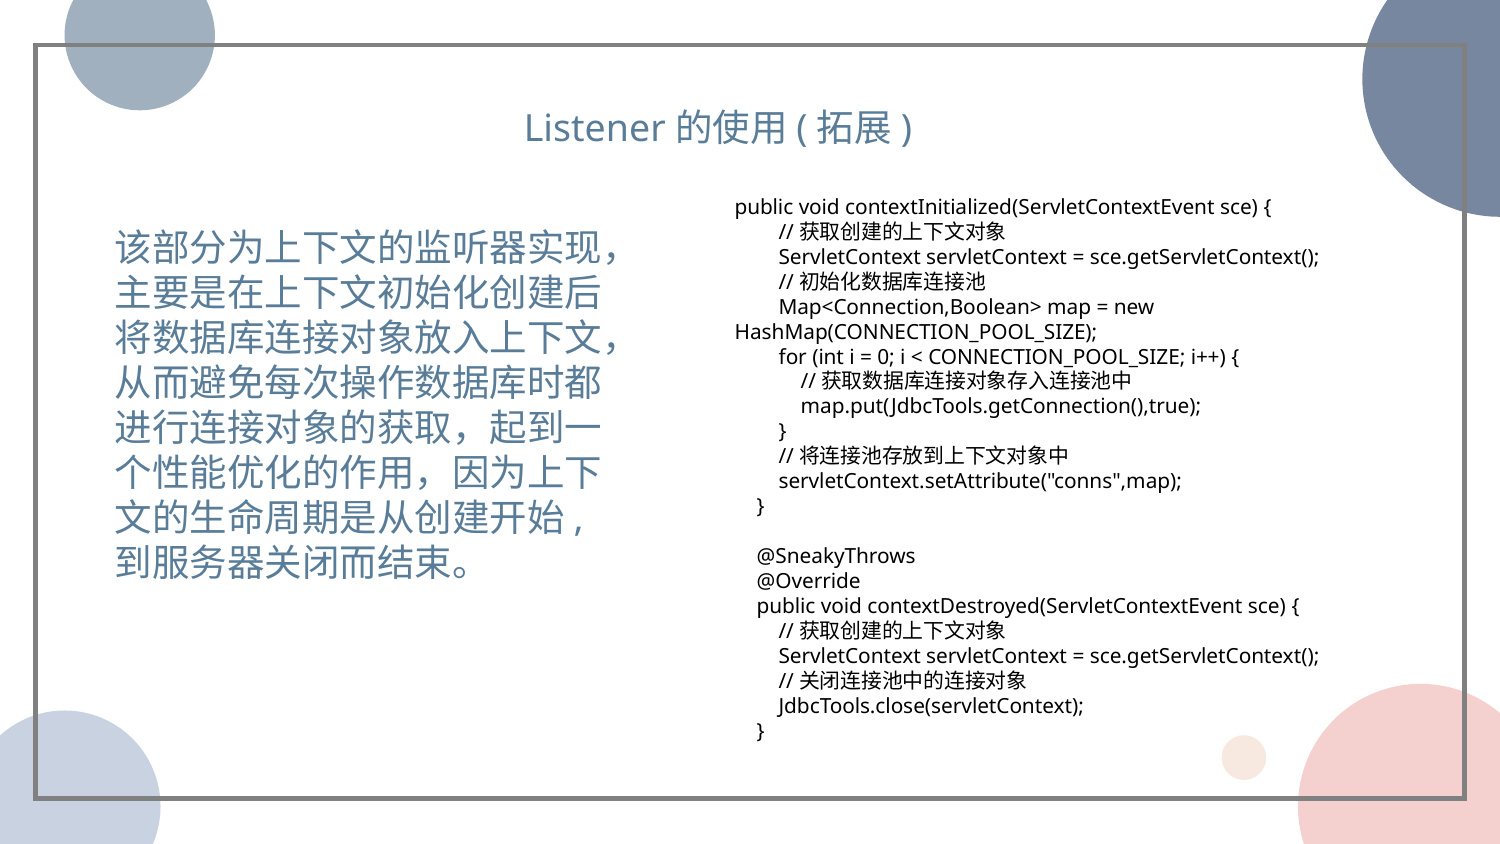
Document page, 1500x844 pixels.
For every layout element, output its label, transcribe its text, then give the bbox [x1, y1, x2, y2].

text_box Listener的使用(拓展) [290, 96, 1146, 156]
text_box 该部分为上下文的监听器实现，主要是在上下文初始化创建后将数据库连接对象放入上下文，从而避免每次操作数据库时都进行连接对象的获取，起到一个性能优化的作用，因为上下文的生命周期是从创建开始,到服务器关闭而结束。 [99, 217, 619, 592]
text_box public void contextInitialized(ServletContextEvent sce) { //获取创建的上下文对象 ServletContext servletContext = sce.getServletContext(); //初始化数据库连接池 Map<Connection,Boolean> map = new HashMap(CONNECTION_POOL_SIZE); for (int i = 0; i < CONNECTION_POOL_SIZE; i++) { //获取数据库连接对象存入连接池中 map.put(JdbcTools.getConnection(),true); } //将连接池存放到上下文对象中 servletContext.setAttribute("conns",map); } @SneakyThrows @Override public void contextDestroyed(ServletContextEvent sce) { //获取创建的上下文对象 ServletContext servletContext = sce.getServletContext(); //关闭连接池中的连接对象 JdbcTools.close(servletContext); } [719, 185, 1352, 751]
